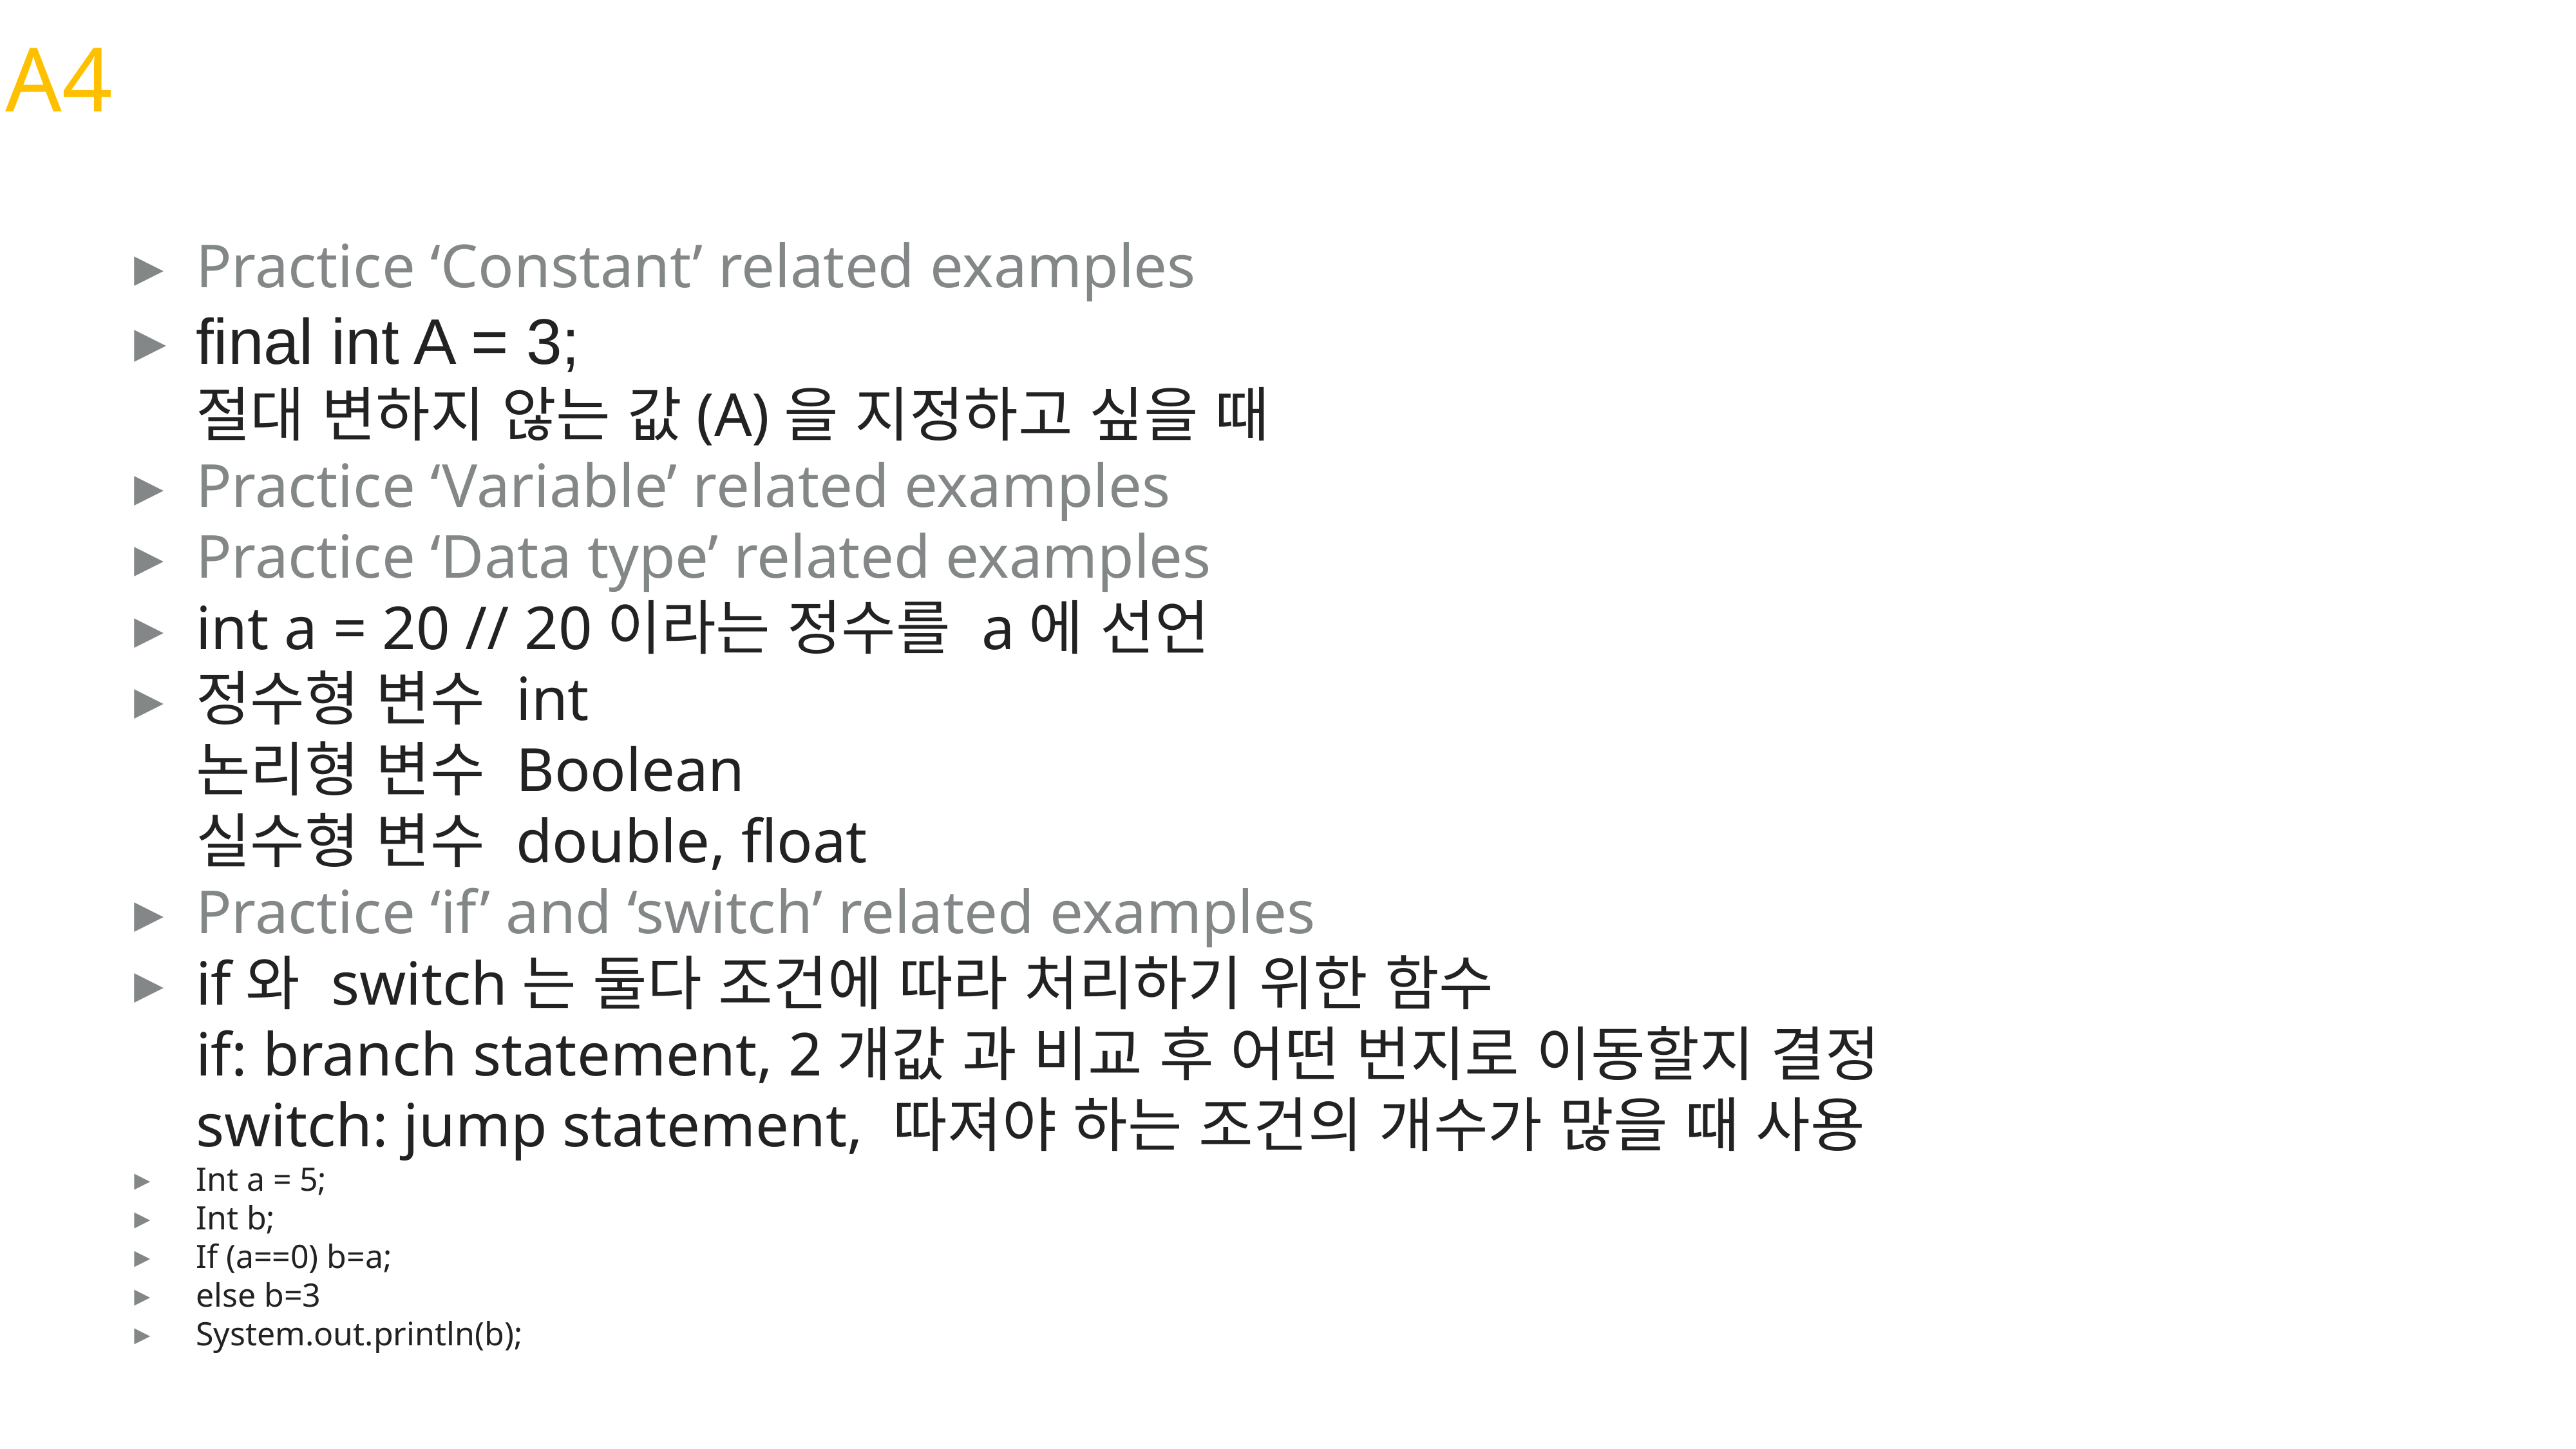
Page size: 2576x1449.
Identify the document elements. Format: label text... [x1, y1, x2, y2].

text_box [128, 223, 2576, 459]
list A4 [0, 18, 2214, 135]
